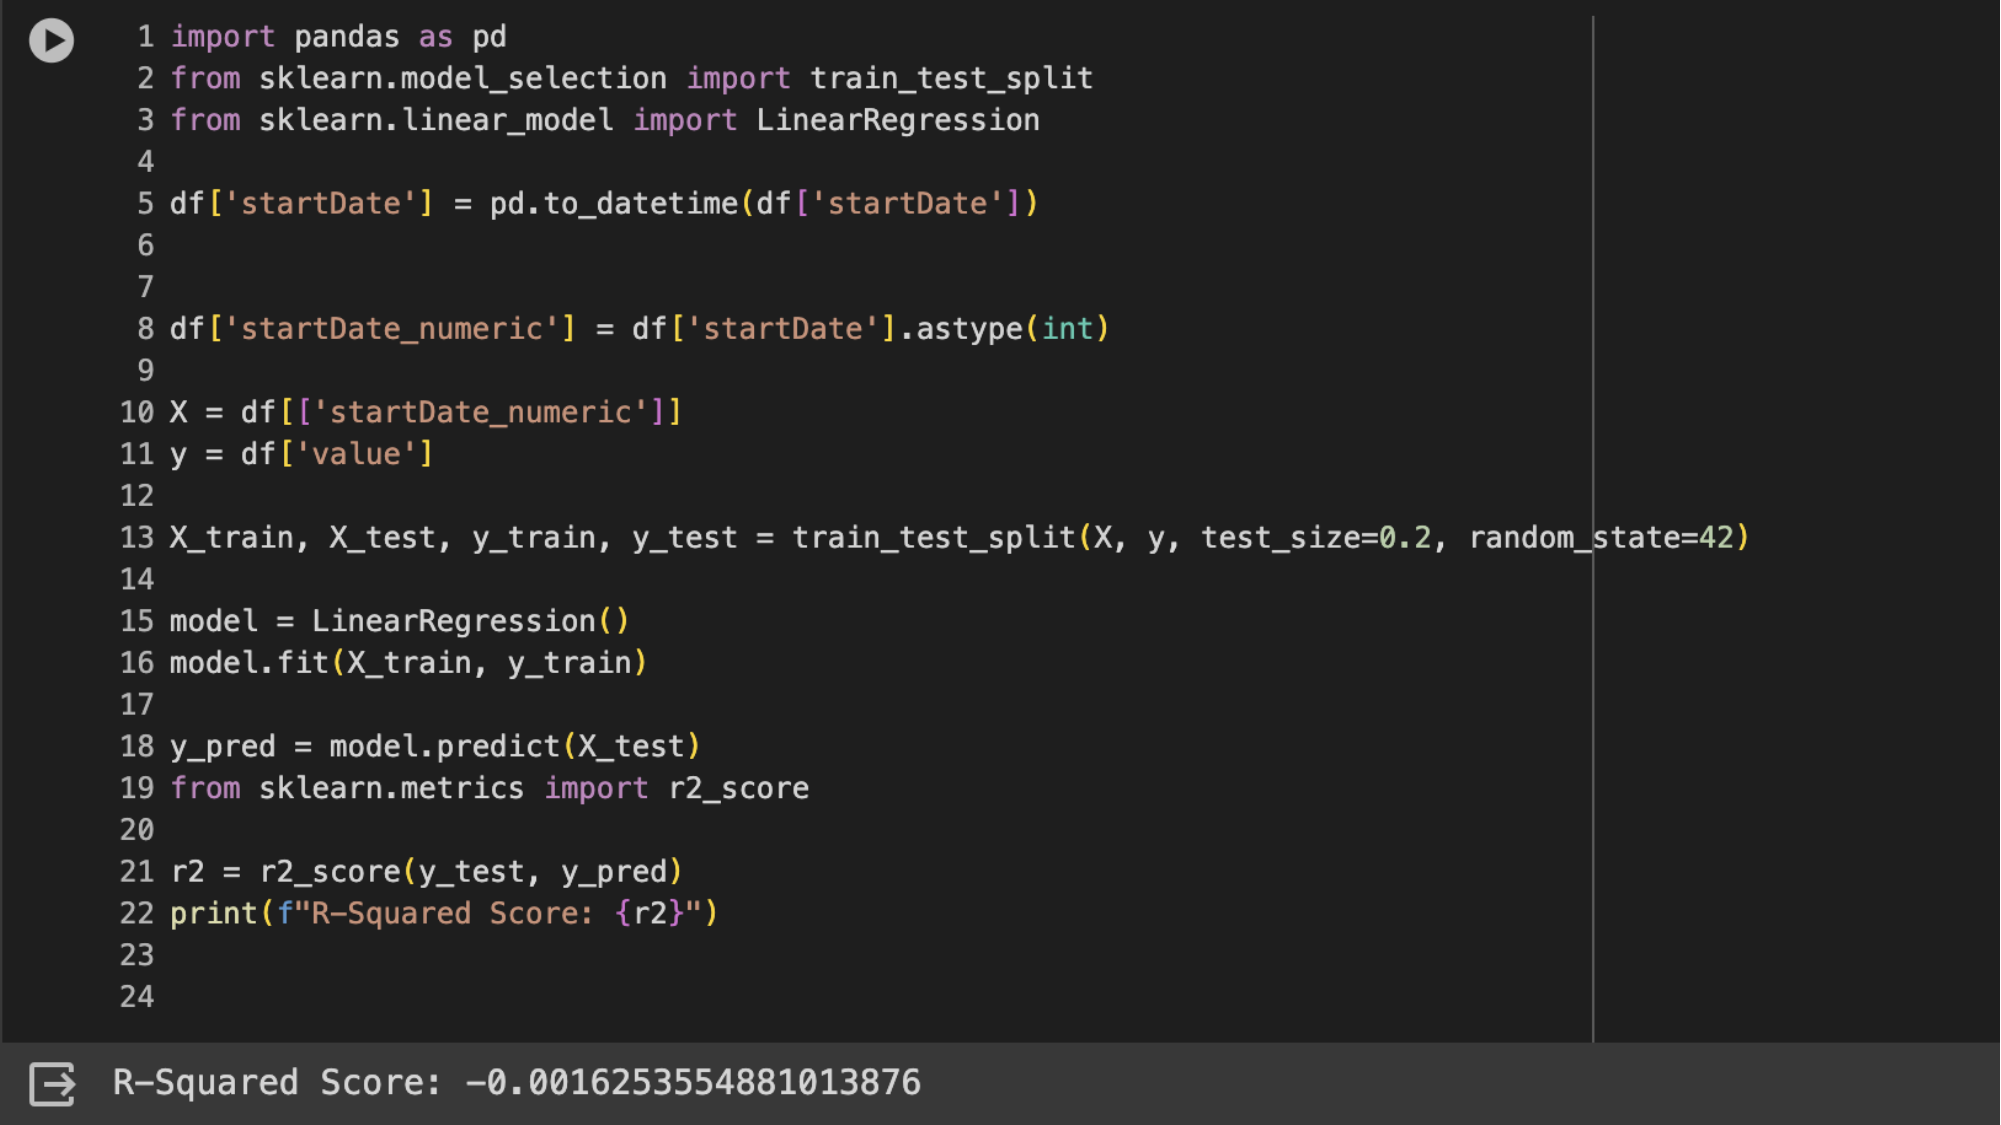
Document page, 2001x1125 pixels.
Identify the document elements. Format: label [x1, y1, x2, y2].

list [0, 0, 2000, 1125]
